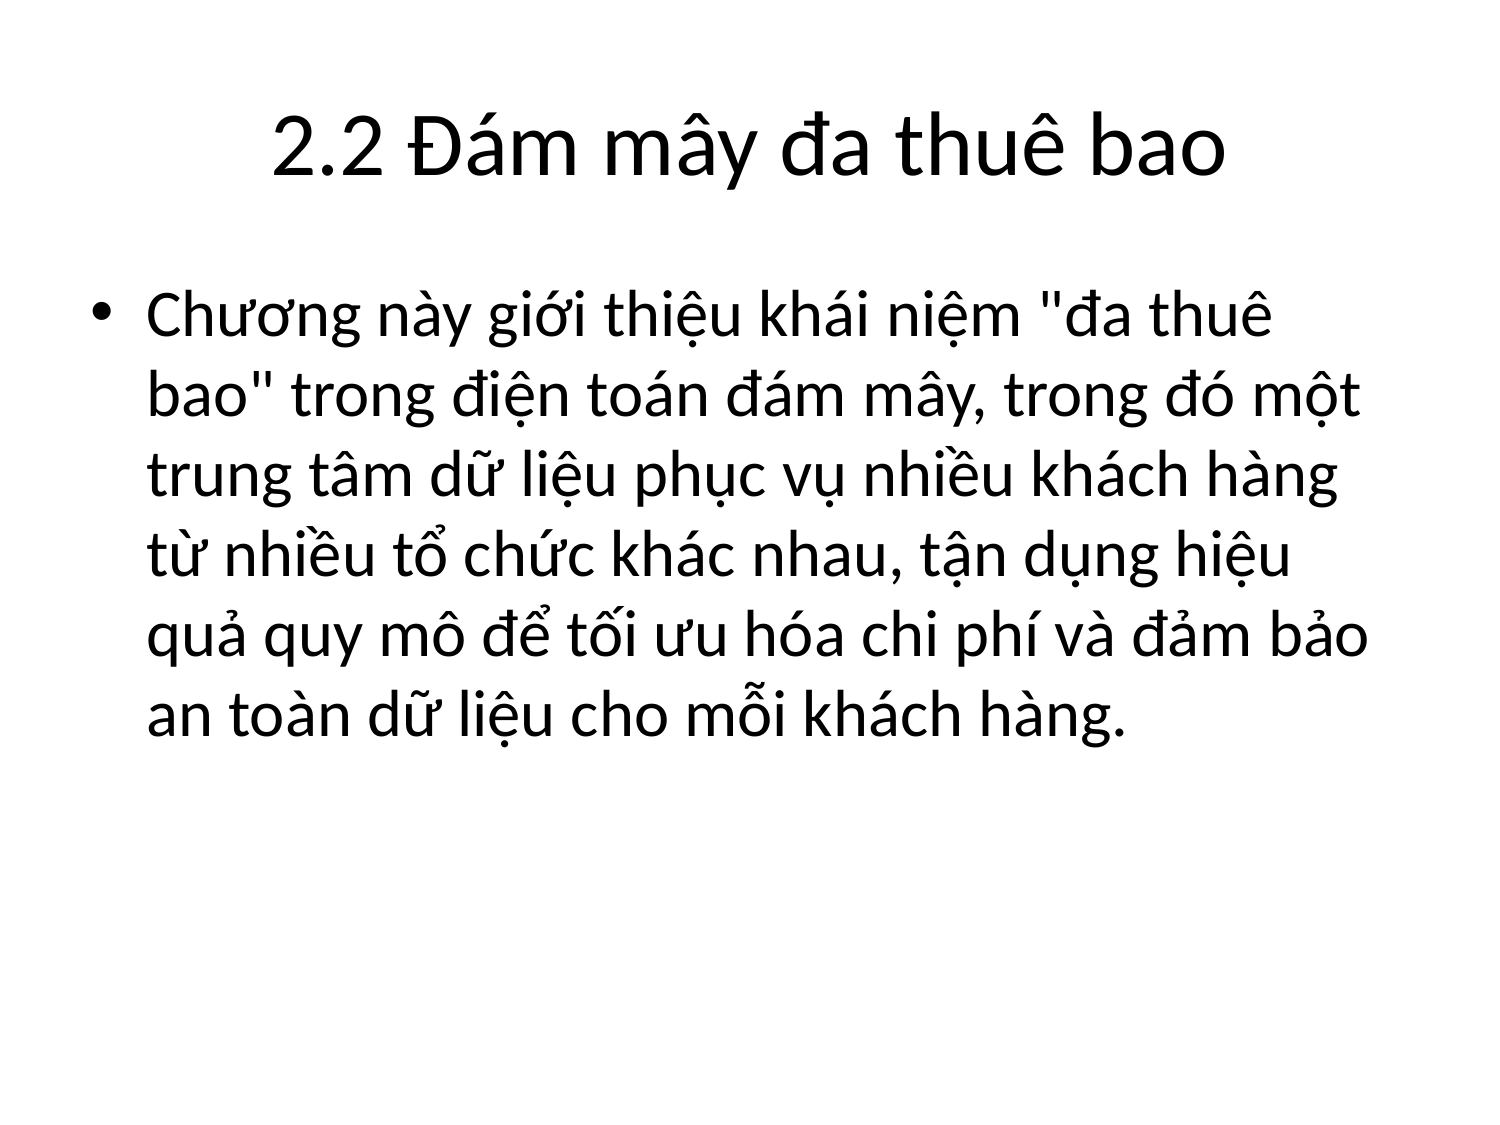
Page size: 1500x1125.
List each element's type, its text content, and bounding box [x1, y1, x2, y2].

title 2.2 Đám mây đa thuê bao [75, 45, 1425, 233]
list Chương này giới thiệu khái niệm "đa thuê bao" trong điện toán đám mây, trong đó một trung tâm dữ liệu phục vụ nhiều khách hàng từ nhiều tổ chức khác nhau, tận dụng hiệu quả quy mô để tối ưu hóa chi phí và đảm bảo an toàn dữ liệu cho mỗi khách hàng. [75, 262, 1425, 1005]
